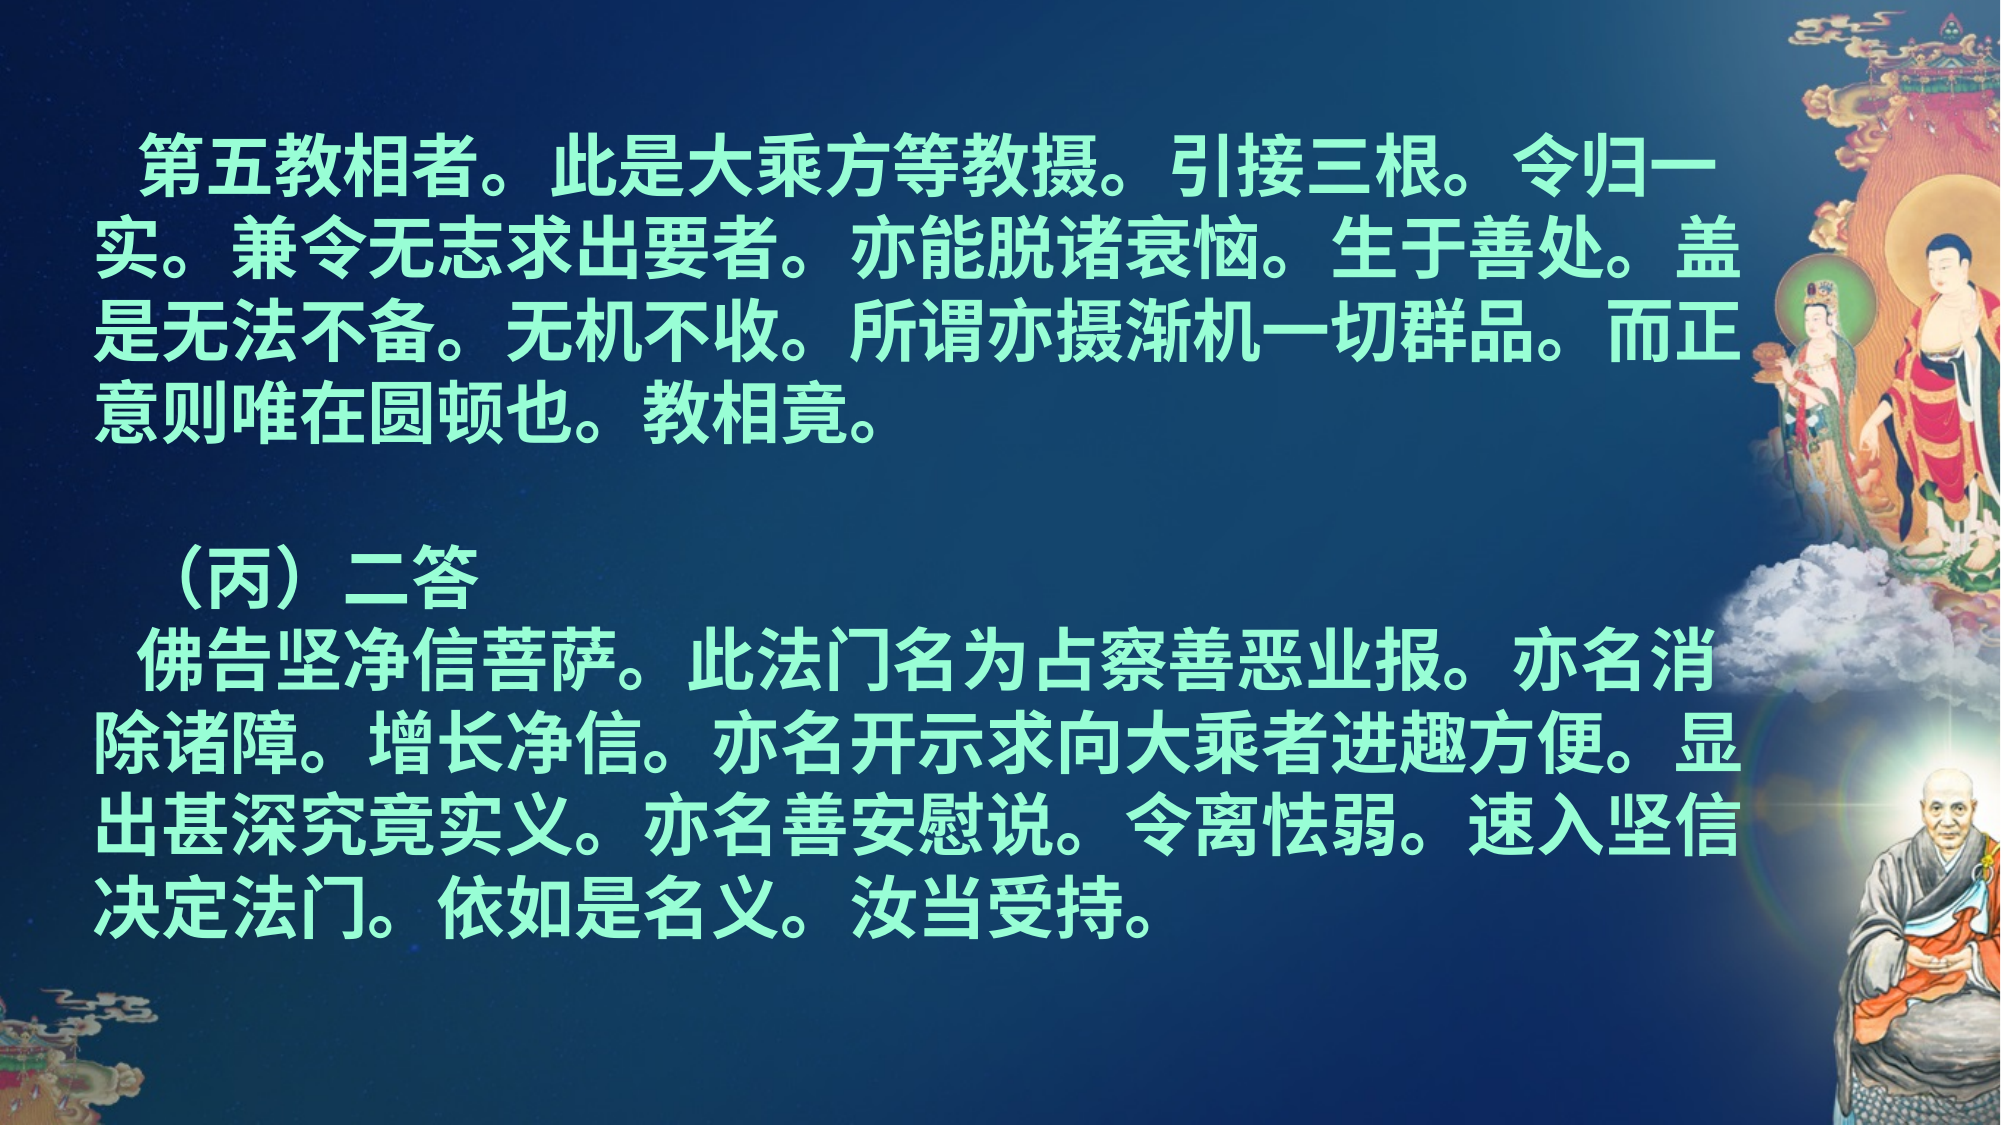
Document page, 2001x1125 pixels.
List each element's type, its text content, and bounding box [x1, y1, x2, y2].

picture [0, 0, 2001, 1125]
text_box 第五教相者。此是大乘方等教摄。引接三根。令归一实。兼令无志求出要者。亦能脱诸衰恼。生于善处。盖是无法不备。无机不收。所谓亦摄渐机一切群品。而正意则唯在圆顿也。教相竟。 （丙）二答 佛告坚净信菩萨。此法门名为占察善恶业报。亦名消除诸障。增长净信。亦名开示求向大乘者进趣方便。显出甚深究竟实义。亦名善安慰说。令离怯弱。速入坚信决定法门。依如是名义。汝当受持。 [77, 32, 1771, 1120]
